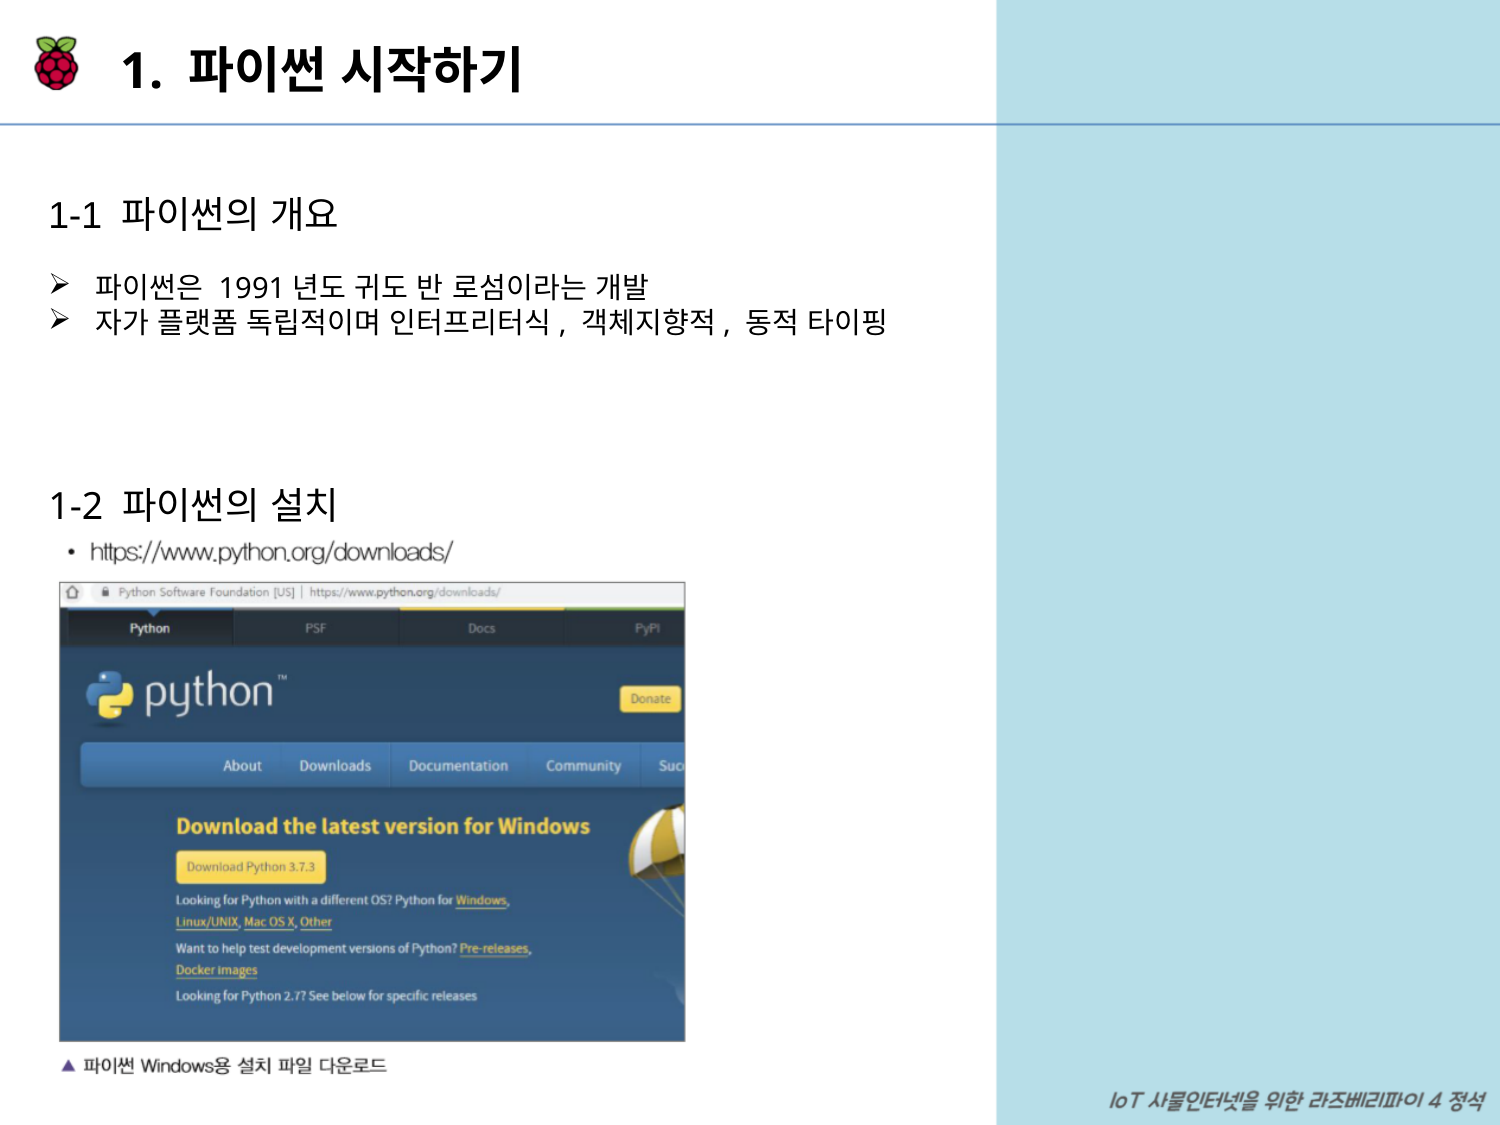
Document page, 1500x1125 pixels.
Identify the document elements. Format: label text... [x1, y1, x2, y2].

text_box 1-1 파이썬의 개요 [33, 161, 928, 244]
picture [0, 0, 1500, 1125]
text_box 1. 파이썬 시작하기 [106, 30, 1406, 106]
text_box 1-2 파이썬의 설치 [33, 452, 928, 535]
text_box 파이썬은 1991년도 귀도 반 로섬이라는 개발 자가 플랫폼 독립적이며 인터프리터식, 객체지향적, 동적 타이핑 [33, 262, 1381, 383]
